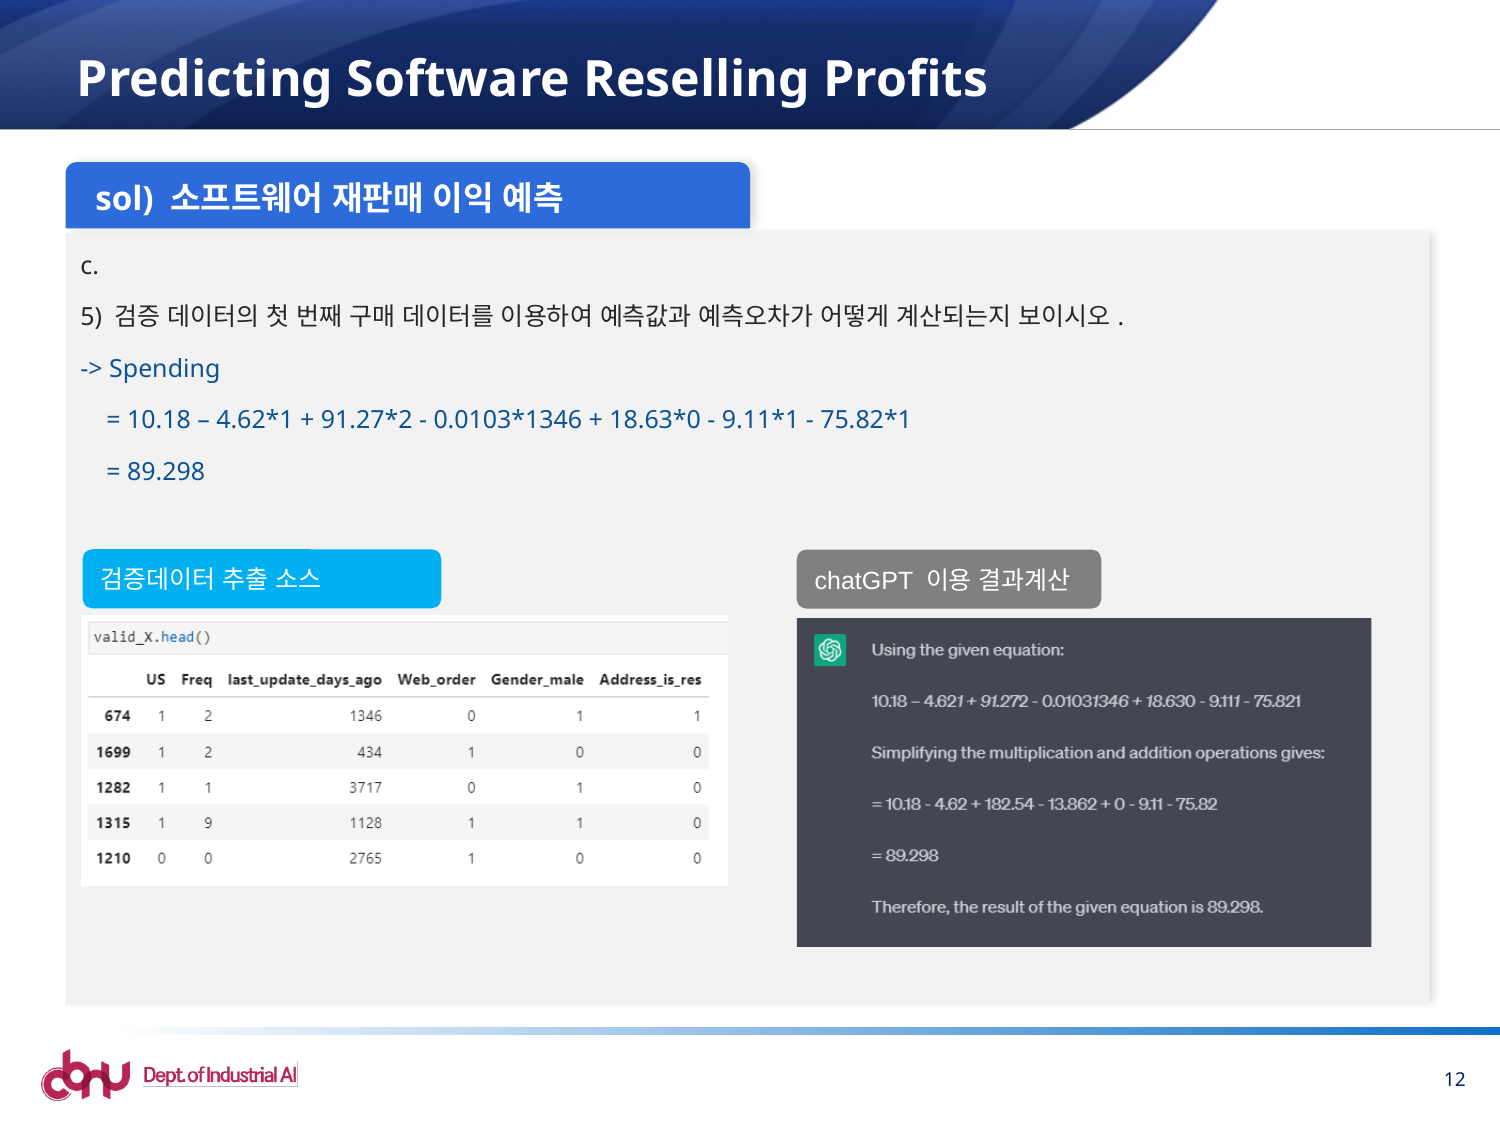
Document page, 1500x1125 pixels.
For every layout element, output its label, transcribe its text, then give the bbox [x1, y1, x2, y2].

text_box sol) 소프트웨어 재판매 이익 예측 [63, 160, 753, 231]
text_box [65, 232, 1430, 1006]
picture [796, 618, 1372, 947]
picture [0, 0, 1500, 129]
picture [80, 615, 729, 886]
title Predicting Software Reselling Profits [76, 24, 1396, 130]
picture [41, 1049, 308, 1101]
